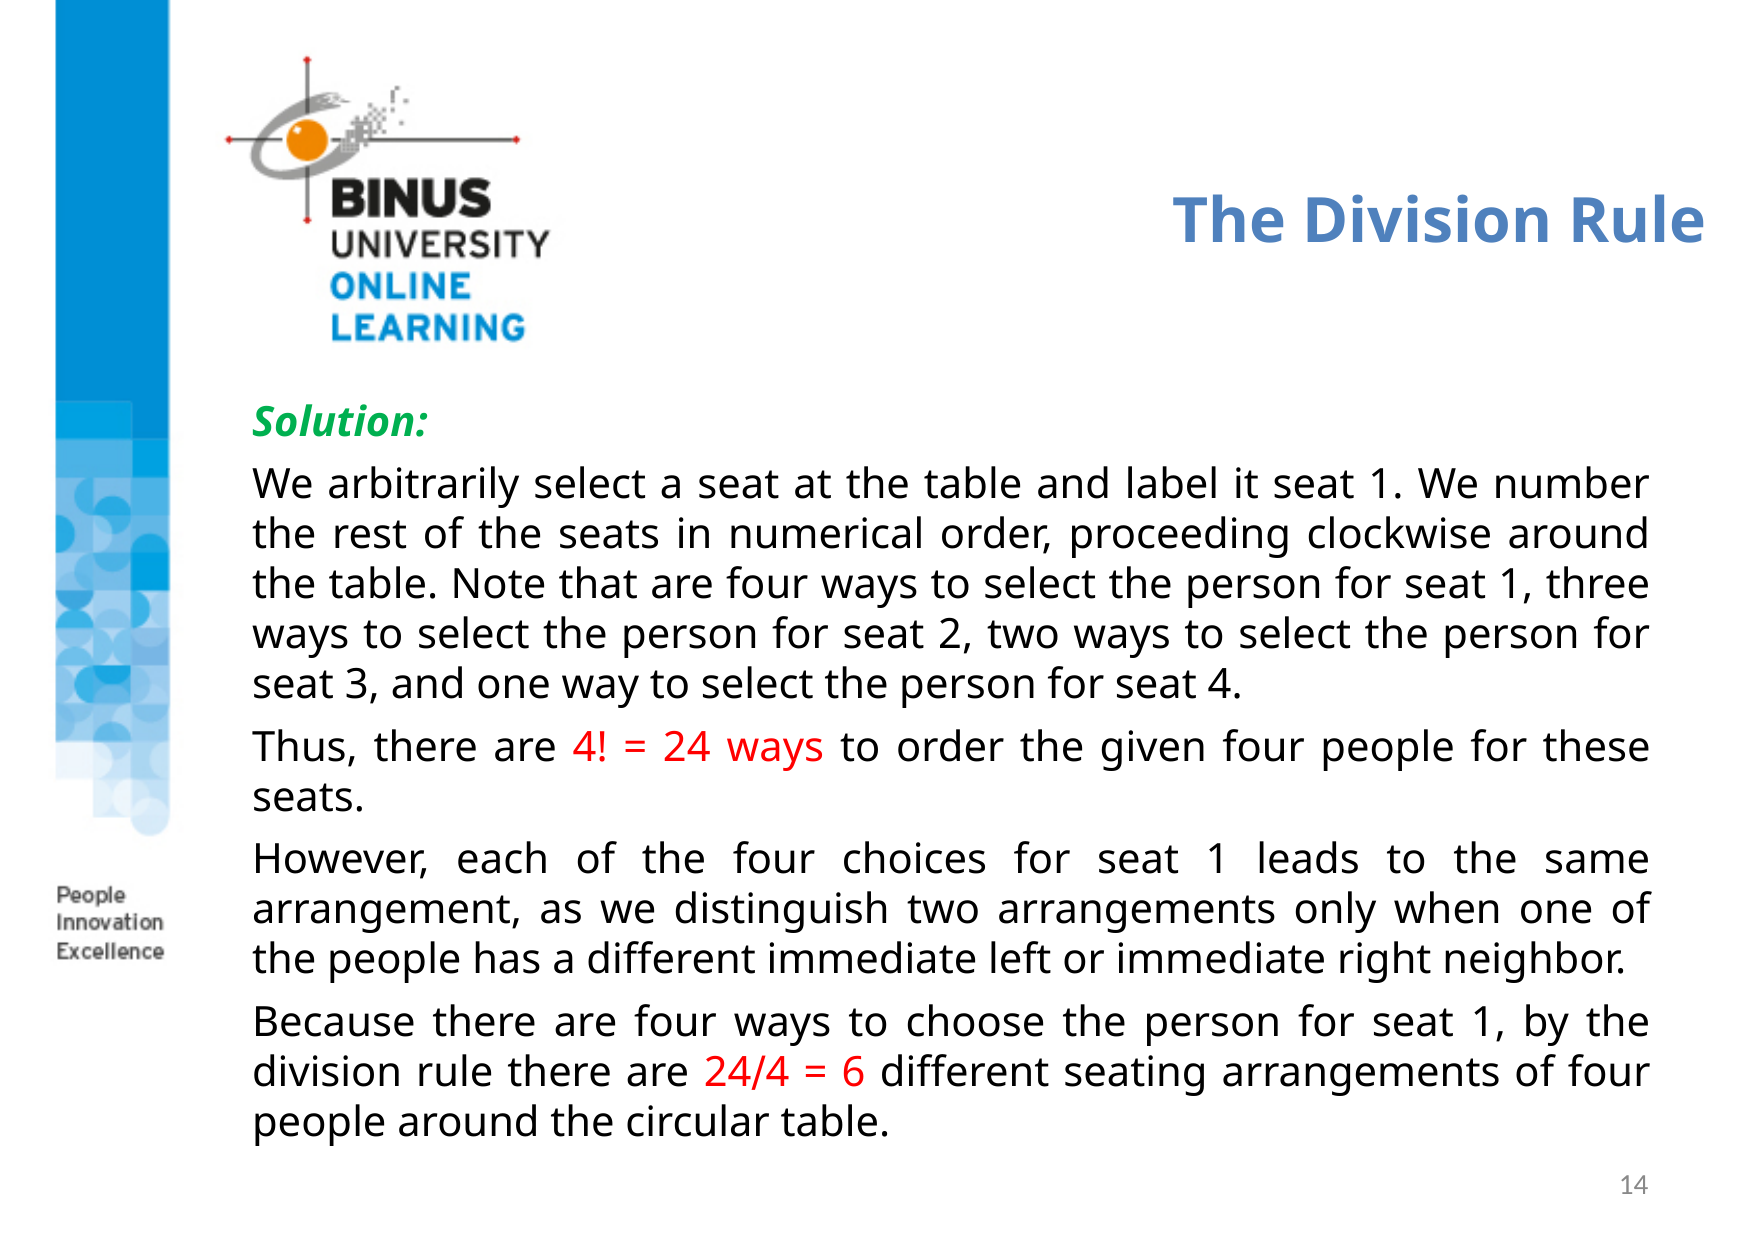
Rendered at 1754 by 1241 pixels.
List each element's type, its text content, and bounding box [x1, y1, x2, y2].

slide_number 14 [1256, 1153, 1666, 1216]
picture [0, 0, 1754, 1241]
text_box Solution: We arbitrarily select a seat at the table and label it seat 1. We number the rest of the seats in numerical order, proceeding clockwise around the table. Note that are four ways to select the person for seat 1, three ways to select the person for seat 2, two ways to select the person for seat 3, and one way to select the person for seat 4. Thus, there are 4! = 24 ways to order the given four people for these seats. However, each of the four choices for seat 1 leads to the same arrangement, as we distinguish two arrangements only when one of the people has a different immediate left or immediate right neighbor. Because there are four ways to choose the person for seat 1, by the division rule there are 24∕4 = 6 different seating arrangements of four people around the circular table. [237, 387, 1666, 1153]
title The Division Rule [642, 113, 1725, 321]
